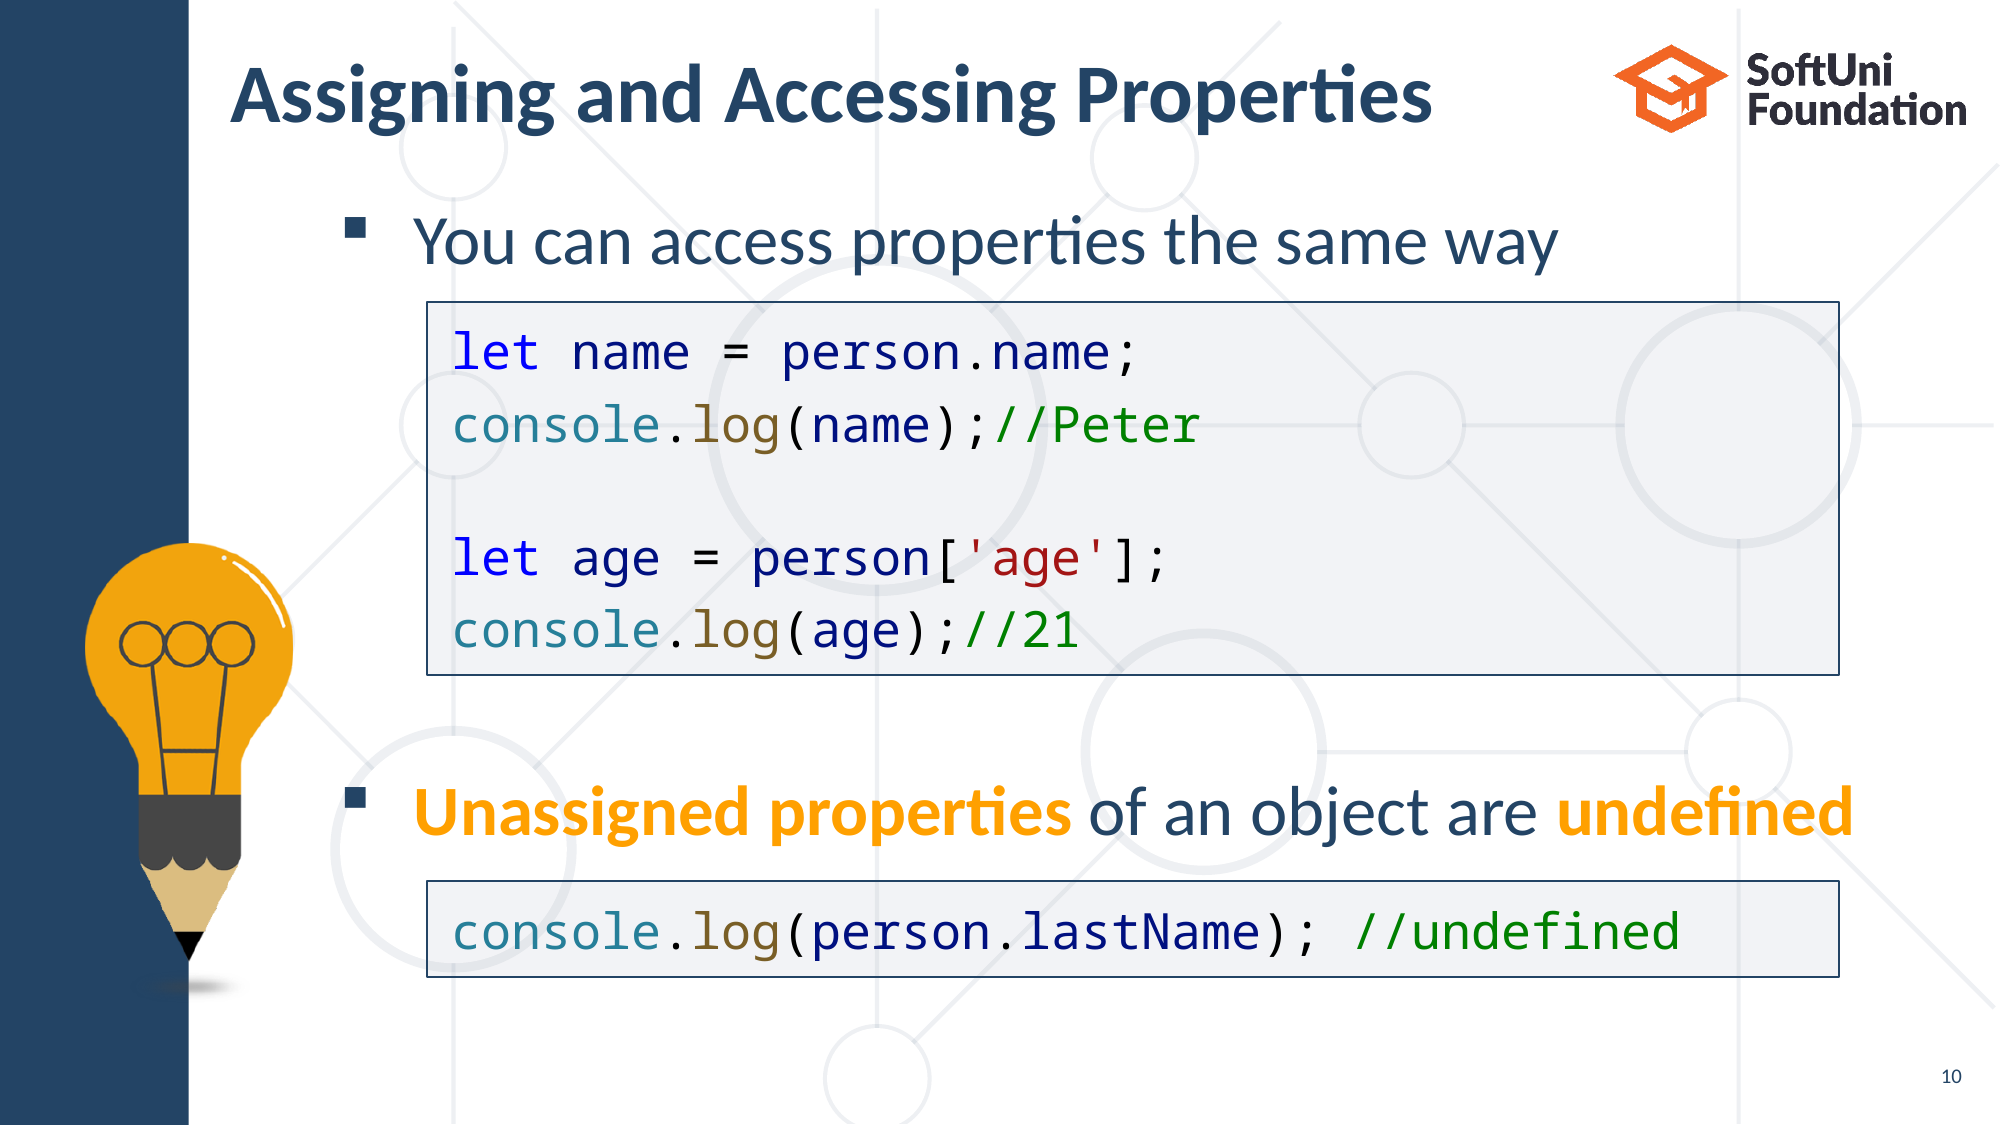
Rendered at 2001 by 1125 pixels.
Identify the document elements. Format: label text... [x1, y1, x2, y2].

text_box let name = person.name; console.log(name);//Peter let age = person['age']; console.log(age);//21 [427, 302, 1839, 676]
text_box console.log(person.lastName); //undefined [427, 881, 1839, 977]
picture [85, 543, 293, 1003]
slide_number 10 [1897, 1049, 1968, 1101]
title Assigning and Accessing Properties [212, 16, 1591, 162]
list You can access properties the same way Unassigned properties of an object are undefined [321, 183, 1968, 1050]
picture [1613, 44, 1966, 133]
